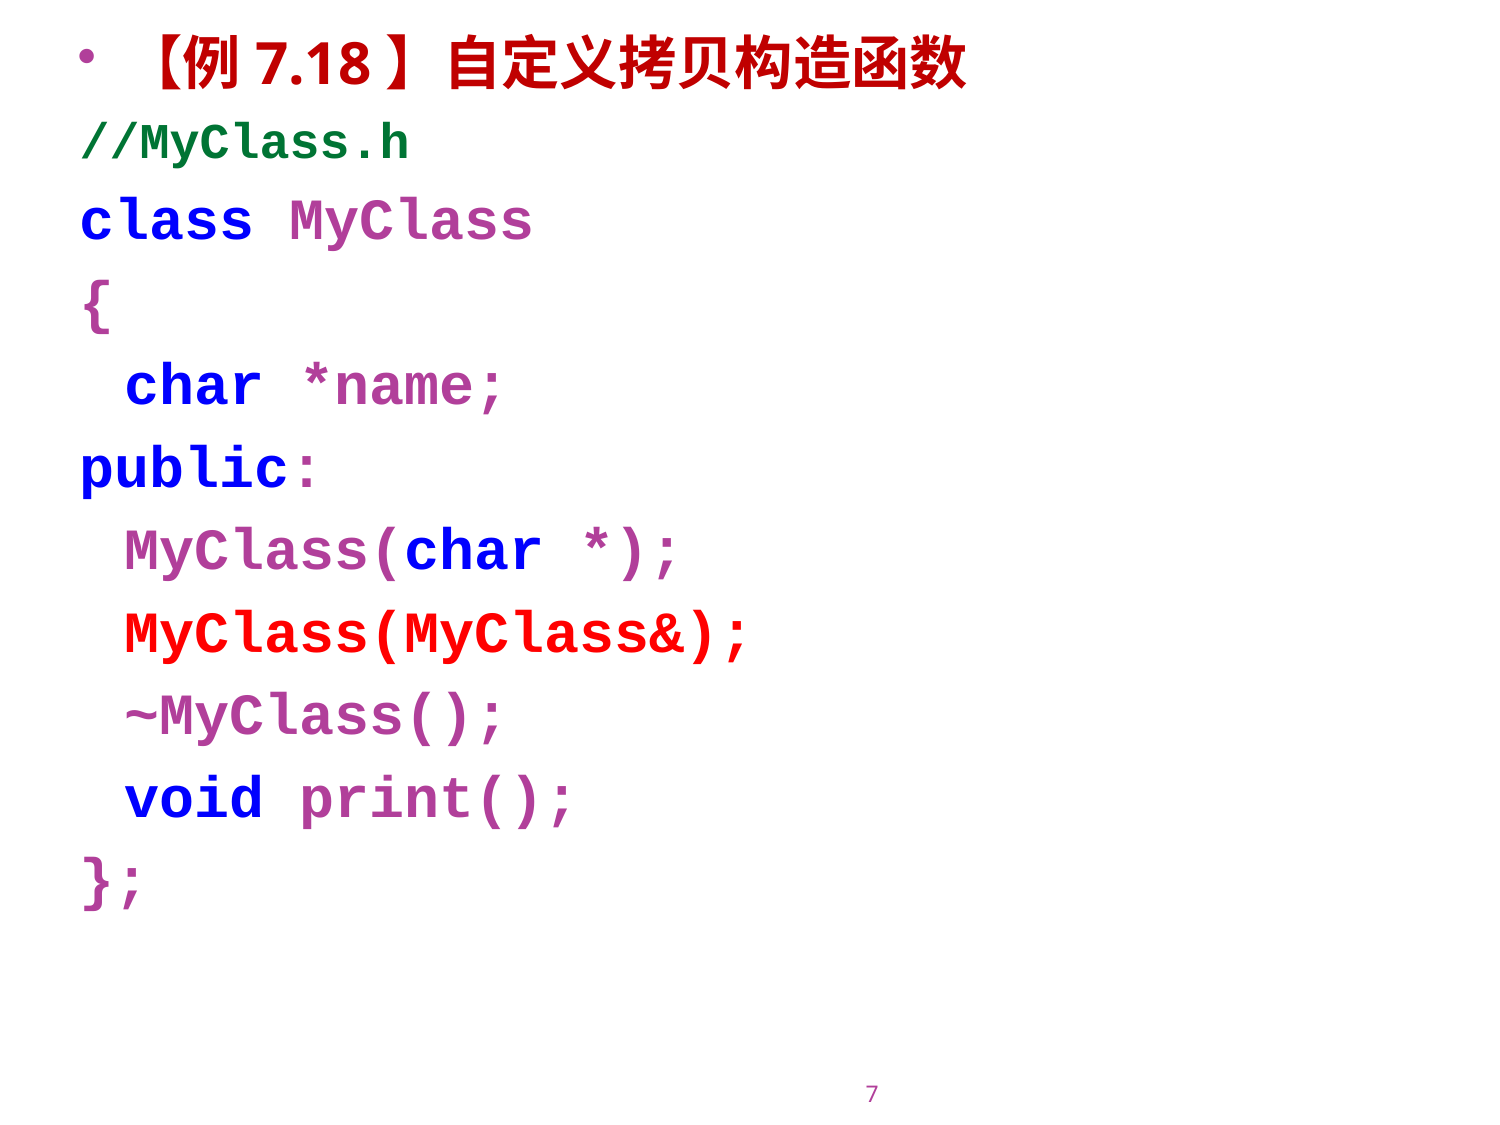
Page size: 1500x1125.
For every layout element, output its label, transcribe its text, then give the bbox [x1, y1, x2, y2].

list 【例7.18】自定义拷贝构造函数 //MyClass.h class MyClass { char *name; public: MyClass(char *); MyClass(MyClass&); ~MyClass(); void print(); }; [64, 19, 1253, 988]
slide_number 7 [607, 1063, 879, 1112]
